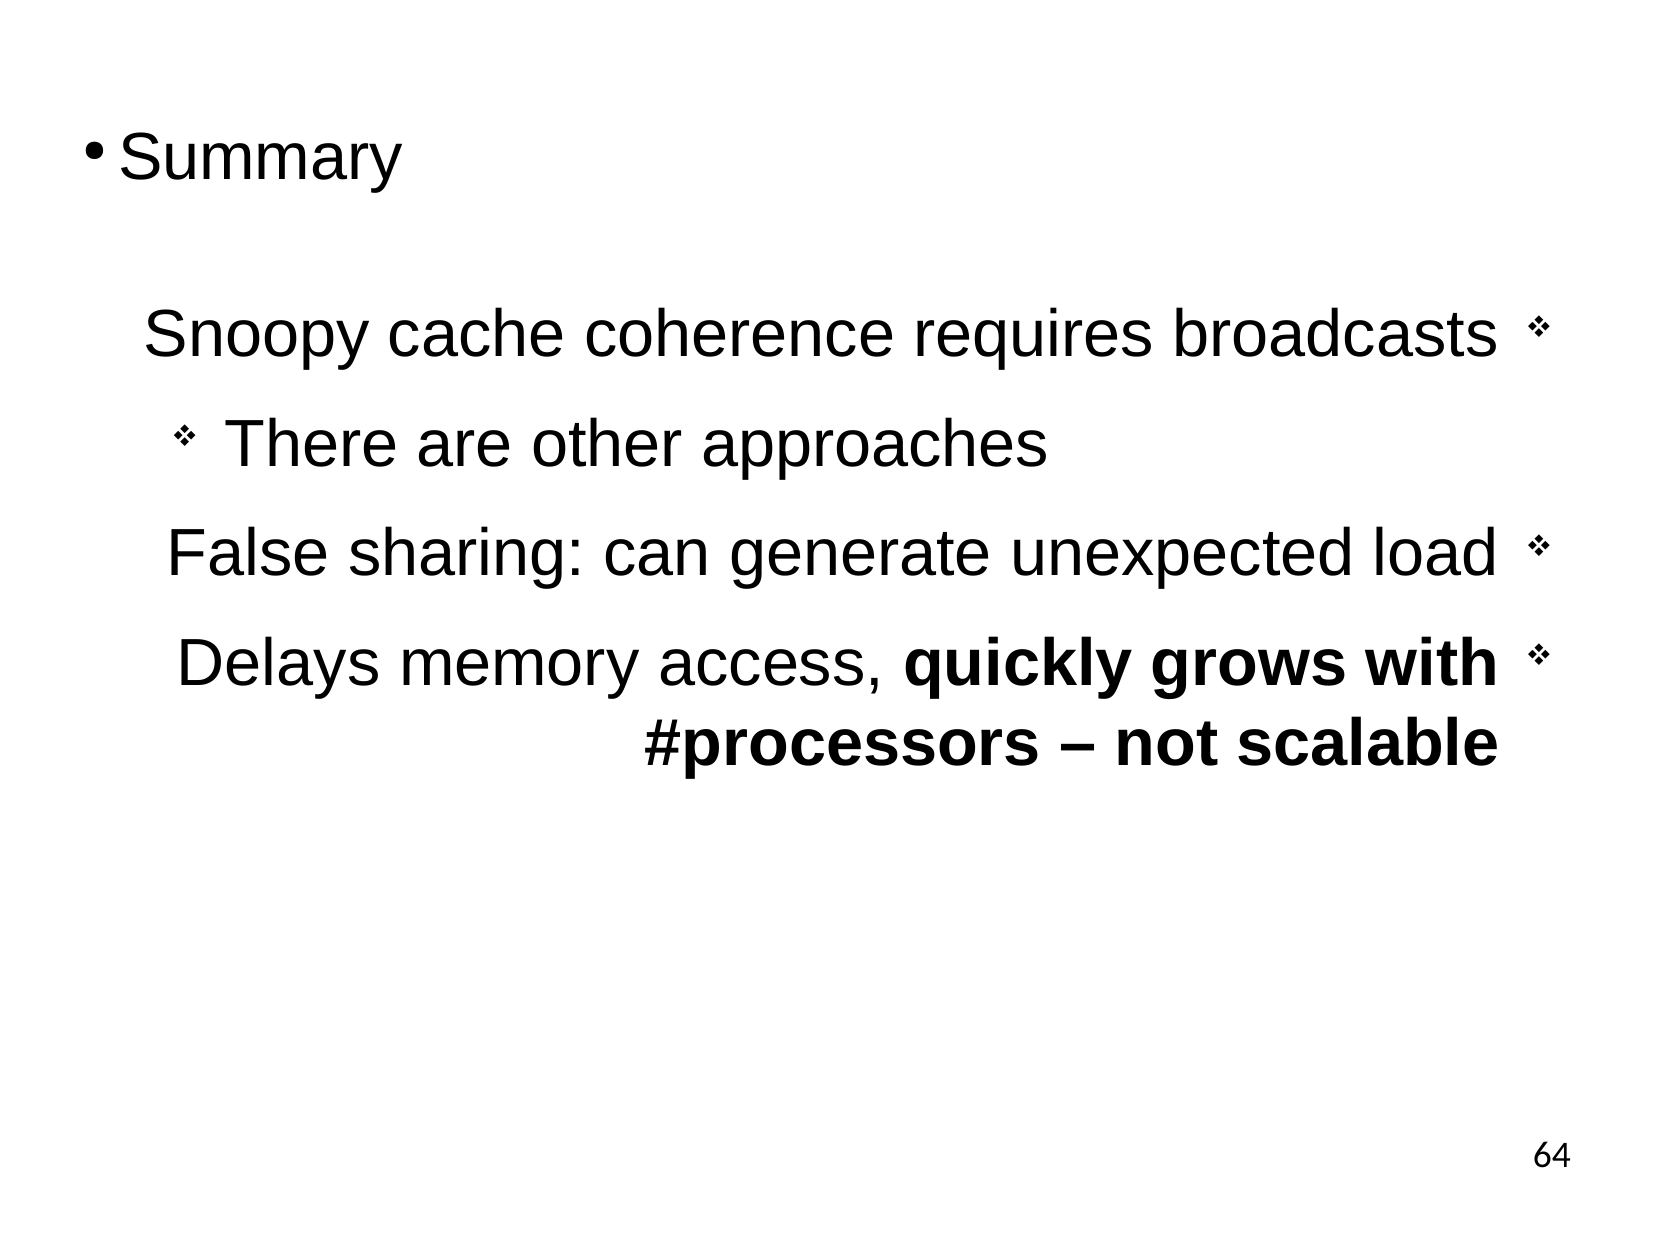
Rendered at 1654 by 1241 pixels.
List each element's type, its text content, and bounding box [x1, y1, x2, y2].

title Summary [82, 56, 1571, 250]
text_box 64 [1185, 1129, 1571, 1216]
list Snoopy cache coherence requires broadcasts There are other approaches False sharing: can generate unexpected load Delays memory access, quickly grows with #processors – not scalable [82, 290, 1571, 1094]
